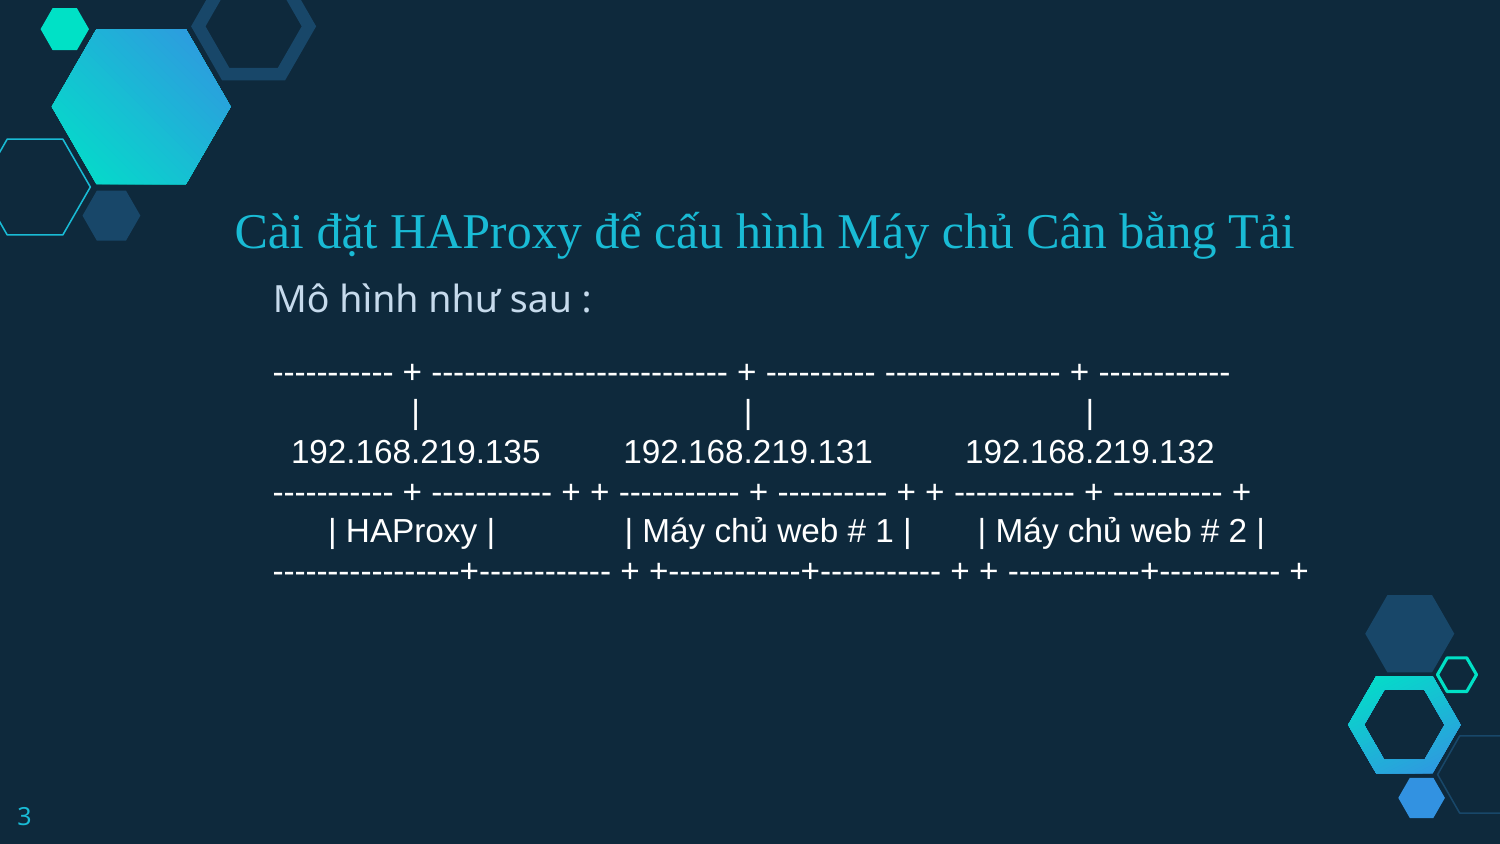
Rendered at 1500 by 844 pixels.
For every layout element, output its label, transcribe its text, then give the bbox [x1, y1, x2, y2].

text_box ----------- + --------------------------- + ---------- ---------------- + ------------ | | | 192.168.219.135 192.168.219.131 192.168.219.132 ----------- + ----------- + + ----------- + ---------- + + ----------- + ---------- + | HAProxy | | Máy chủ web # 1 | | Máy chủ web # 2 | -----------------+------------ + +------------+----------- + + ------------+----------- + [257, 342, 1369, 597]
slide_number 3 [2, 785, 93, 844]
title Cài đặt HAProxy để cấu hình Máy chủ Cân bằng Tải [219, 191, 1500, 275]
list Mô hình như sau : [257, 260, 1007, 342]
